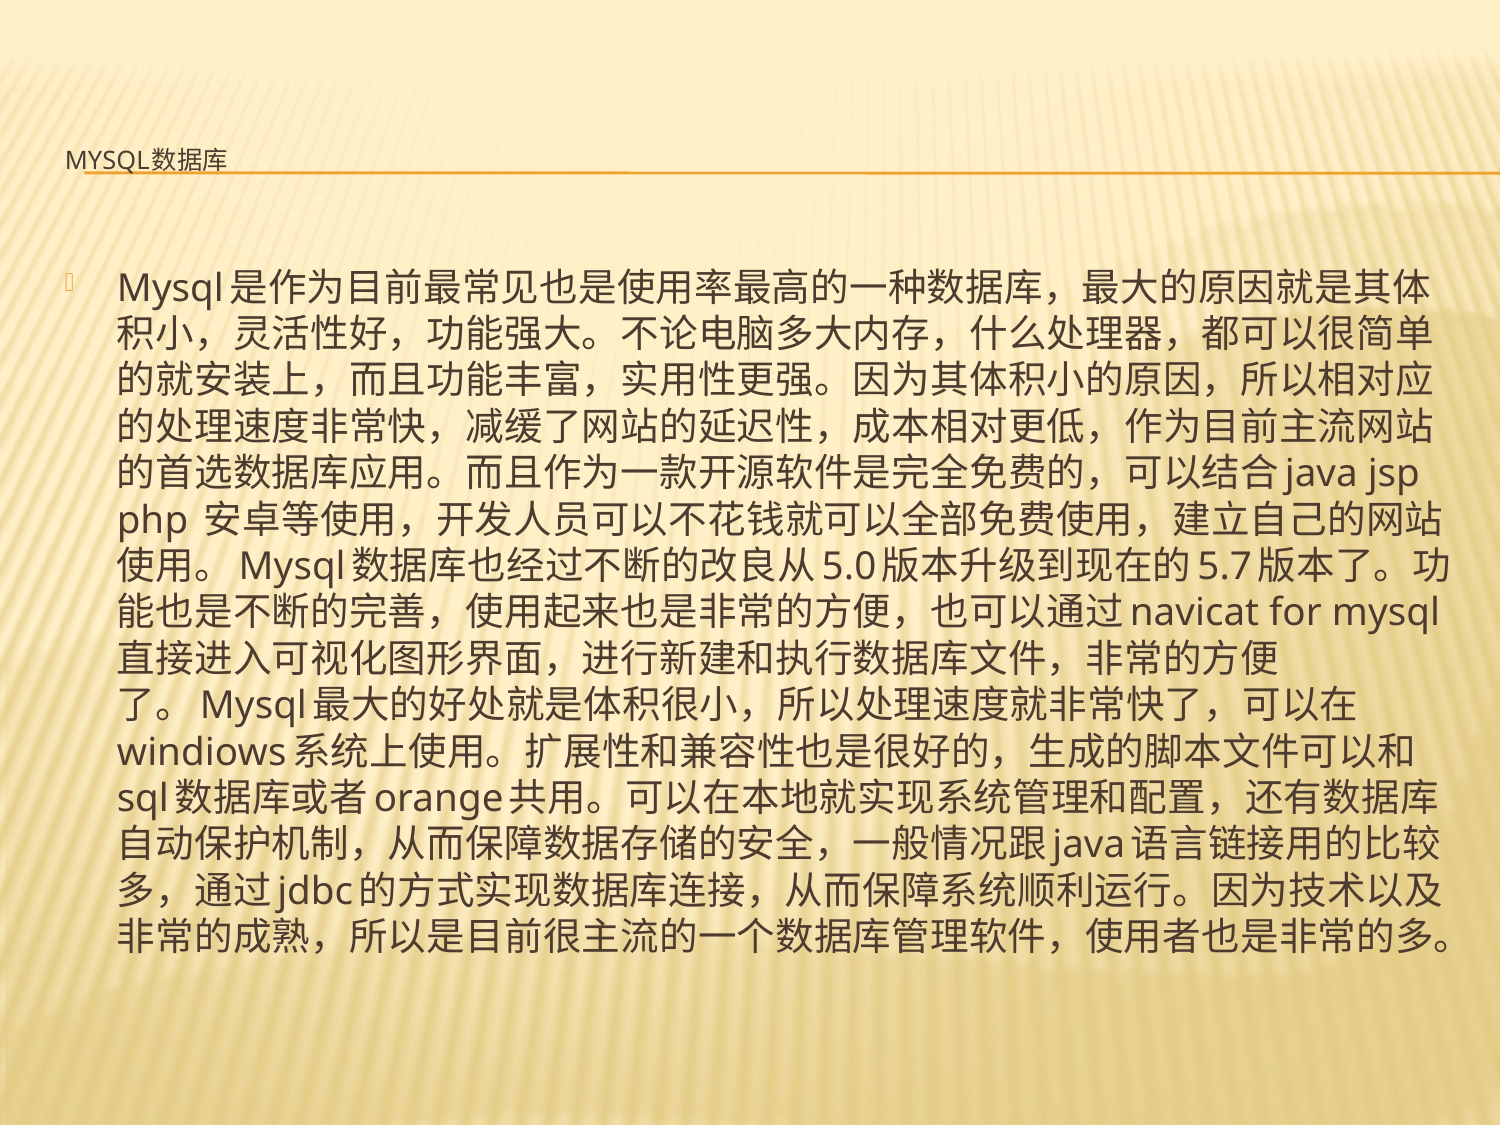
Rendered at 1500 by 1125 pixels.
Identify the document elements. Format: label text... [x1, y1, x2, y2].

title Mysql数据库 [50, 75, 1475, 213]
list Mysql是作为目前最常见也是使用率最高的一种数据库，最大的原因就是其体积小，灵活性好，功能强大。不论电脑多大内存，什么处理器，都可以很简单的就安装上，而且功能丰富，实用性更强。因为其体积小的原因，所以相对应的处理速度非常快，减缓了网站的延迟性，成本相对更低，作为目前主流网站的首选数据库应用。而且作为一款开源软件是完全免费的，可以结合java jsp php 安卓等使用，开发人员可以不花钱就可以全部免费使用，建立自己的网站使用。Mysql数据库也经过不断的改良从5.0版本升级到现在的5.7版本了。功能也是不断的完善，使用起来也是非常的方便，也可以通过navicat for mysql直接进入可视化图形界面，进行新建和执行数据库文件，非常的方便了。Mysql最大的好处就是体积很小，所以处理速度就非常快了，可以在windiows系统上使用。扩展性和兼容性也是很好的，生成的脚本文件可以和sql数据库或者orange共用。可以在本地就实现系统管理和配置，还有数据库自动保护机制，从而保障数据存储的安全，一般情况跟java语言链接用的比较多，通过jdbc的方式实现数据库连接，从而保障系统顺利运行。因为技术以及非常的成熟，所以是目前很主流的一个数据库管理软件，使用者也是非常的多。 [50, 254, 1475, 998]
